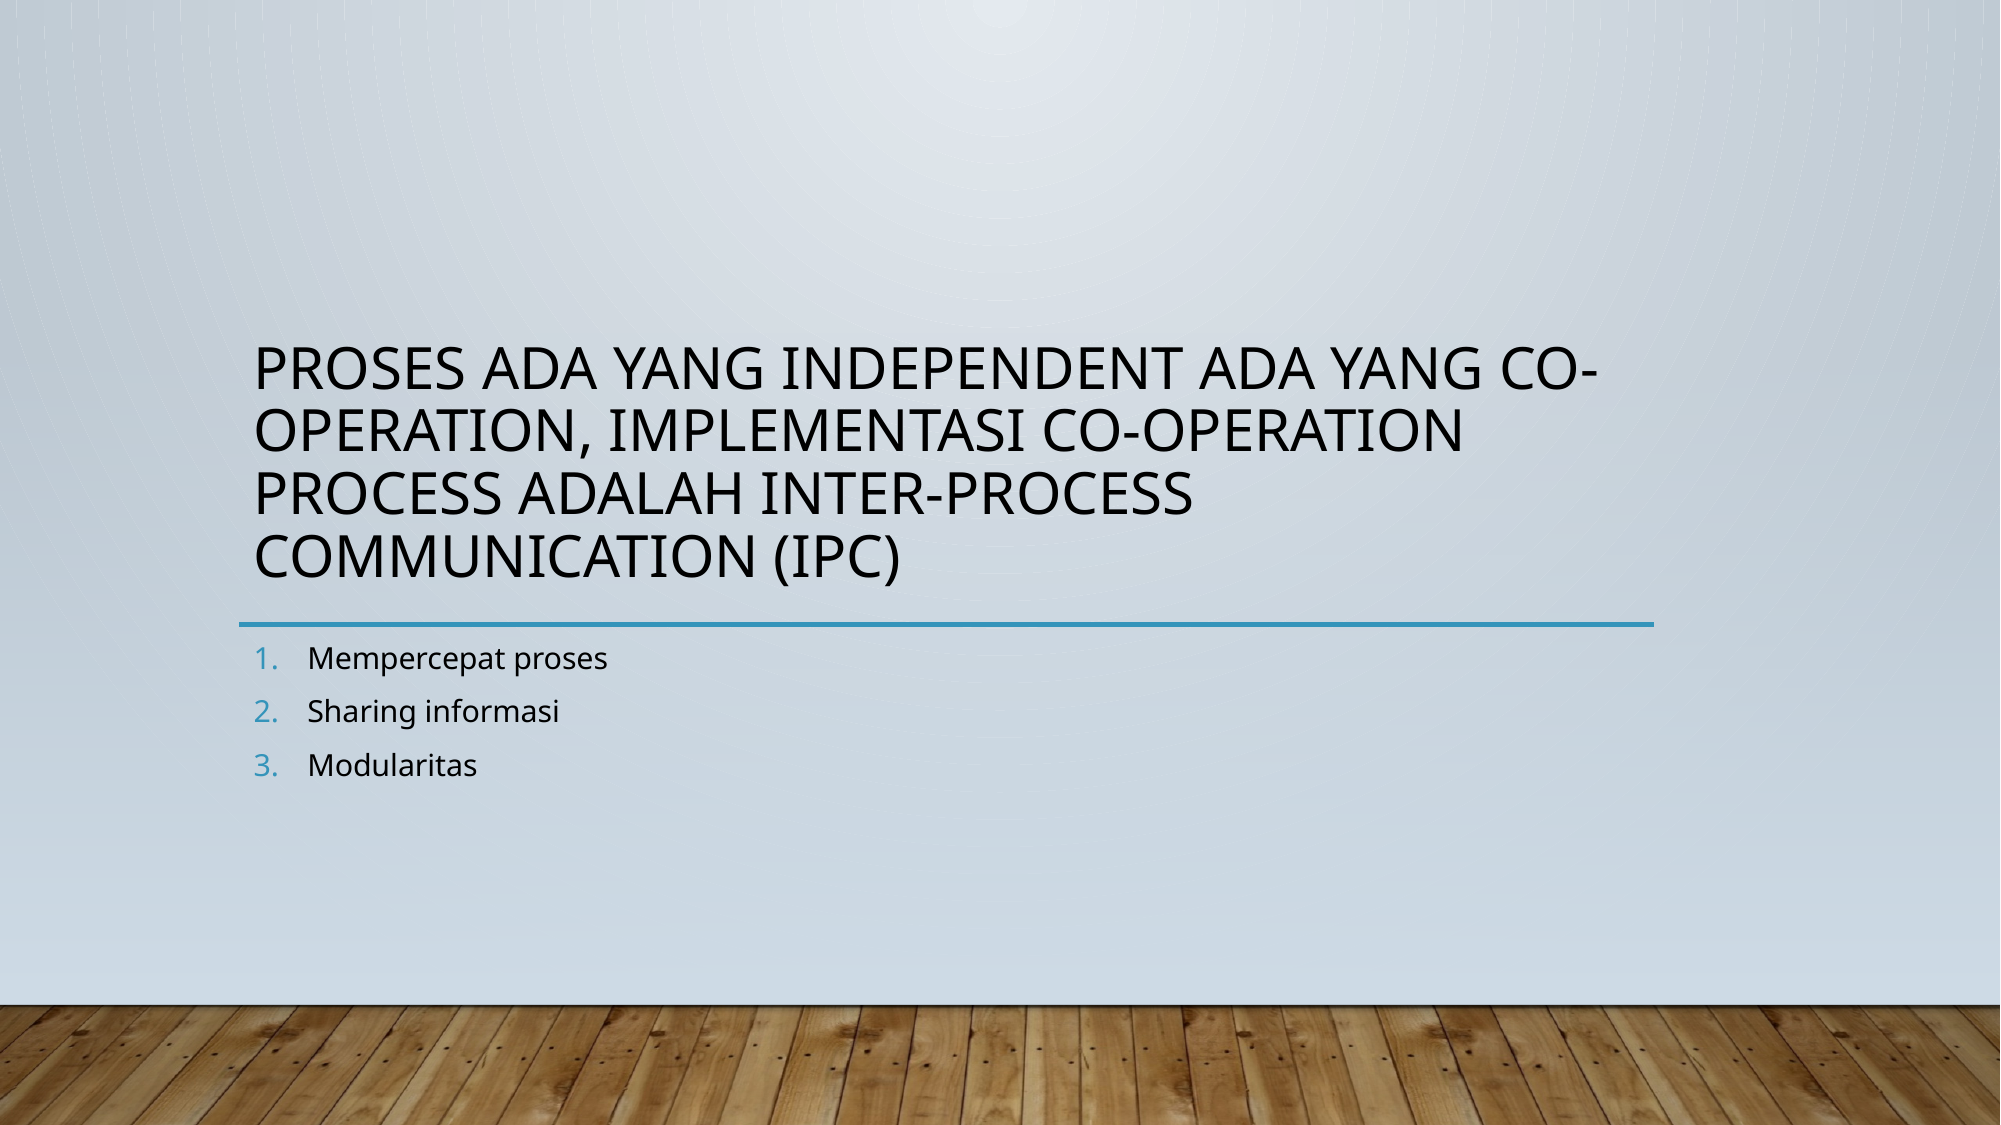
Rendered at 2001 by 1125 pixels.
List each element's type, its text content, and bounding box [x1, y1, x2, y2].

list Mempercepat proses Sharing informasi Modularitas [238, 624, 1655, 791]
picture [0, 1005, 2000, 1125]
title Proses ada yang independent ada yang co-operation, implementasi co-operation process adalah INTER-PROCESS COMMUNICATION (IPC) [238, 288, 1657, 598]
